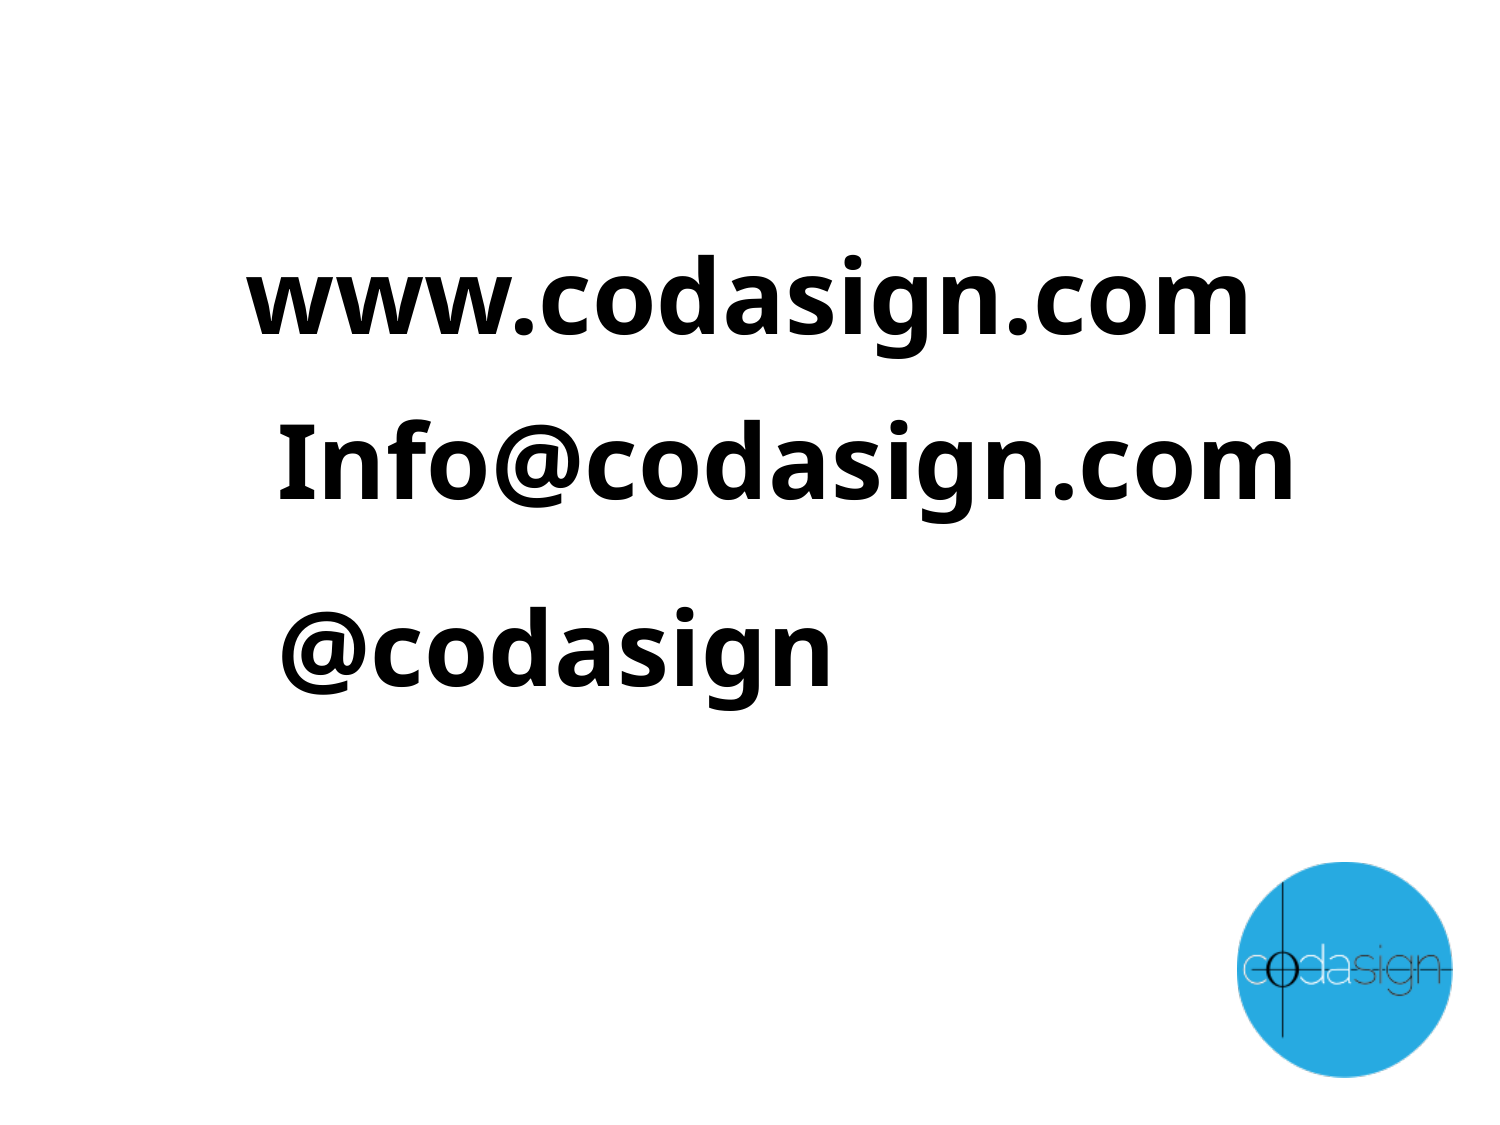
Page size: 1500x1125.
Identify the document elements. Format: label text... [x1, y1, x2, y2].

text_box Info@codasign.com [262, 387, 1349, 528]
text_box @codasign [262, 575, 997, 716]
text_box www.codasign.com [215, 222, 1285, 363]
picture [1237, 862, 1453, 1078]
title END [112, 375, 1388, 563]
